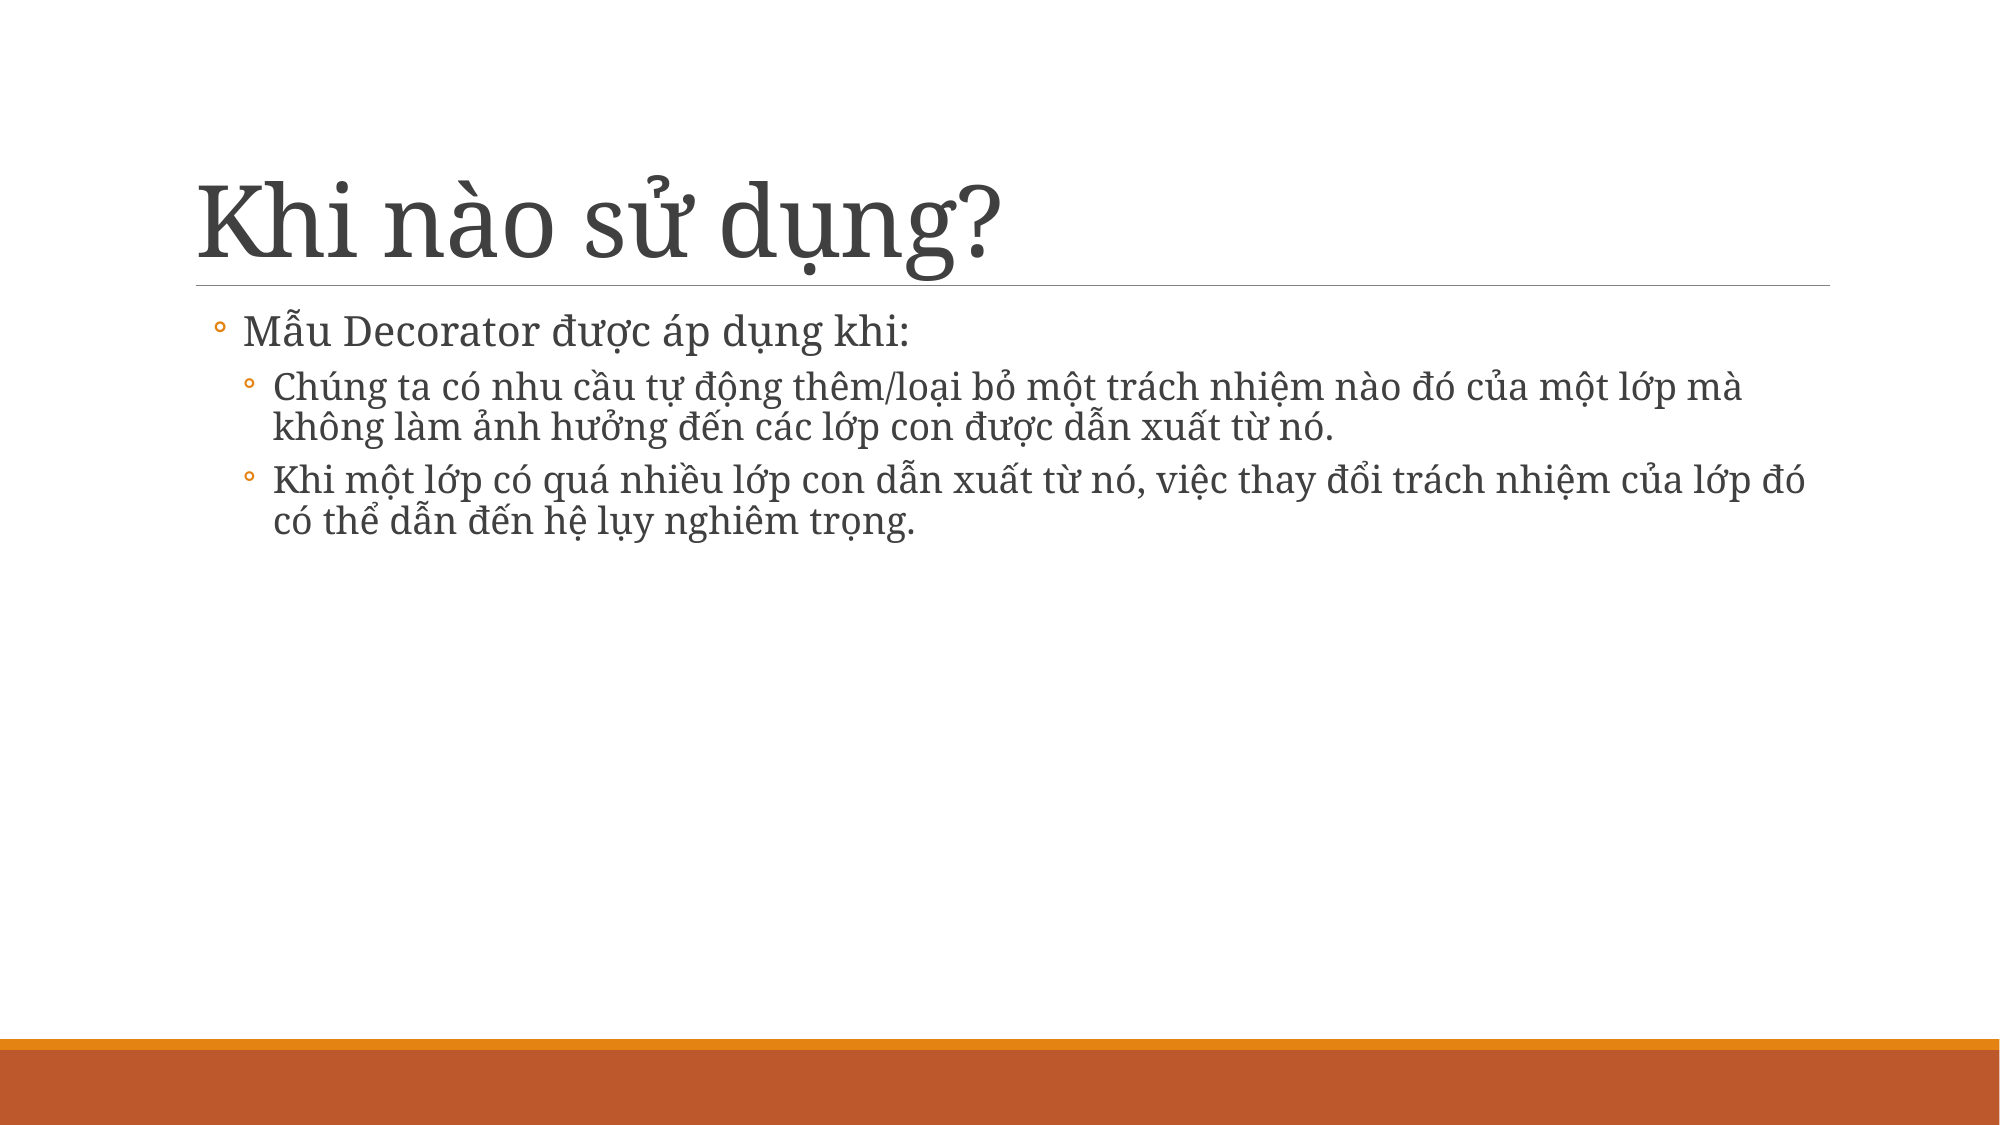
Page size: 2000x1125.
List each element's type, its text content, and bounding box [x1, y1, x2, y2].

list Mẫu Decorator được áp dụng khi: Chúng ta có nhu cầu tự động thêm/loại bỏ một trách nhiệm nào đó của một lớp mà không làm ảnh hưởng đến các lớp con được dẫn xuất từ nó. Khi một lớp có quá nhiều lớp con dẫn xuất từ nó, việc thay đổi trách nhiệm của lớp đó có thể dẫn đến hệ lụy nghiêm trọng. [179, 302, 1830, 963]
title Khi nào sử dụng? [179, 47, 1830, 285]
